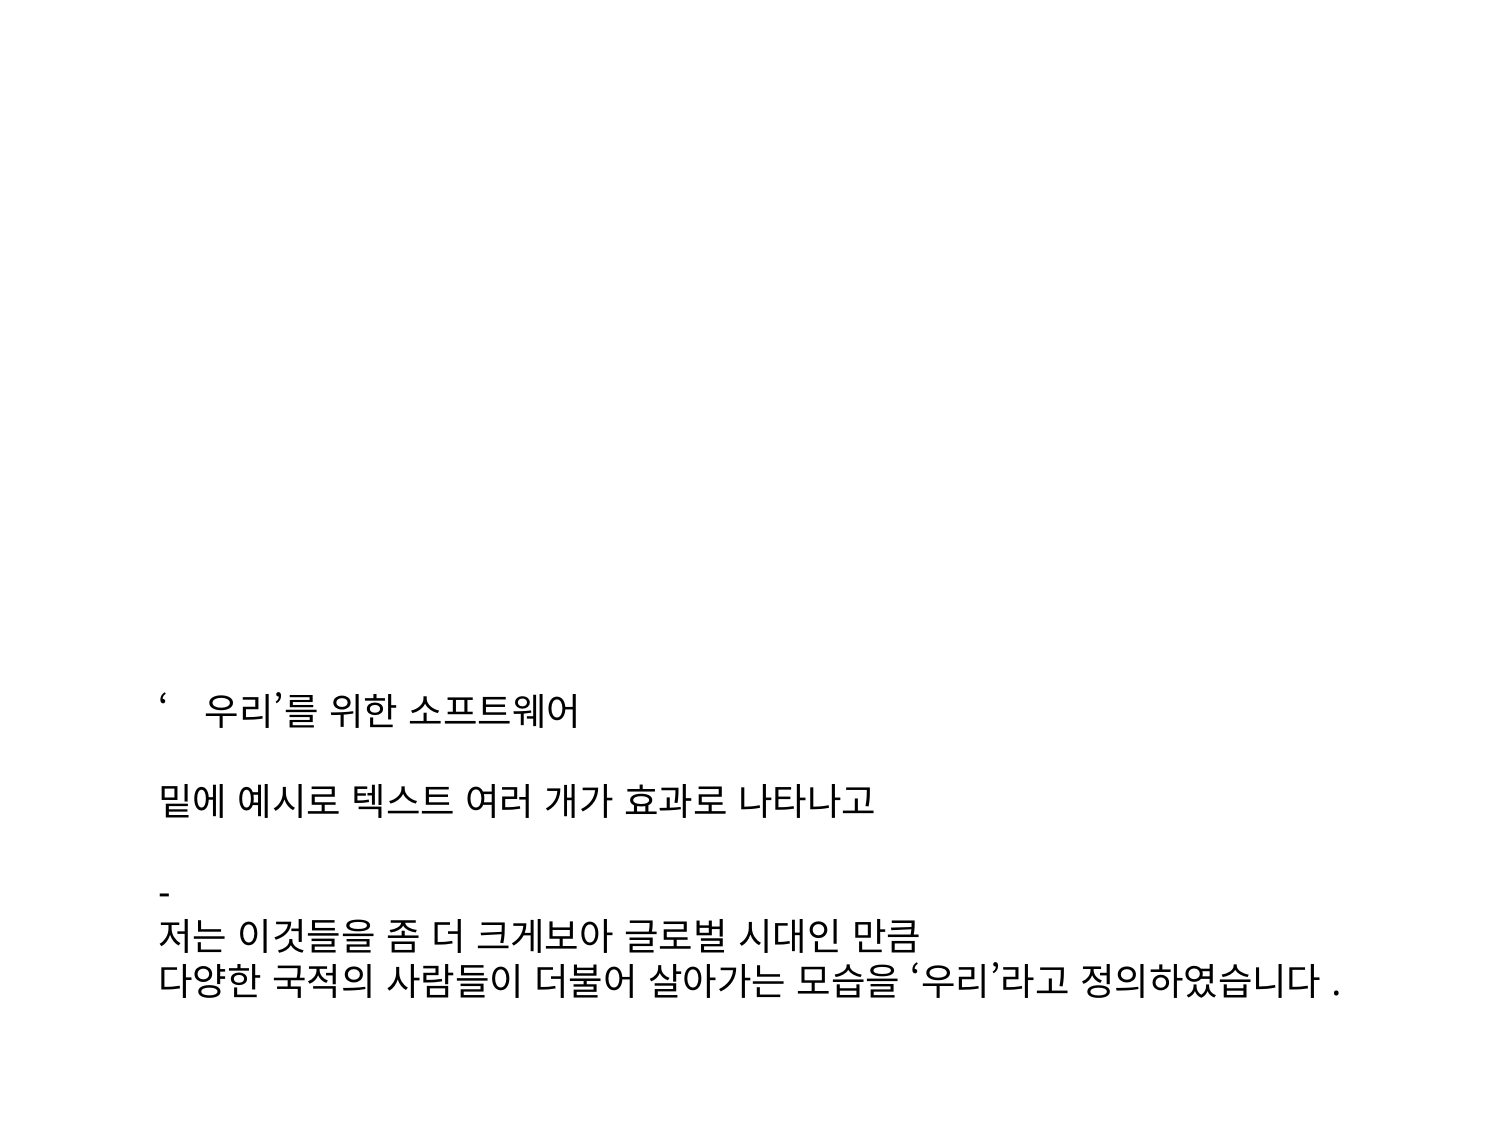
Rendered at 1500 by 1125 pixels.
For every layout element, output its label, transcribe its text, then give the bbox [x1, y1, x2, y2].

text_box ‘우리’를 위한 소프트웨어 밑에 예시로 텍스트 여러 개가 효과로 나타나고 - 저는 이것들을 좀 더 크게보아 글로벌 시대인 만큼 다양한 국적의 사람들이 더불어 살아가는 모습을 ‘우리’라고 정의하였습니다. [143, 680, 1357, 1011]
